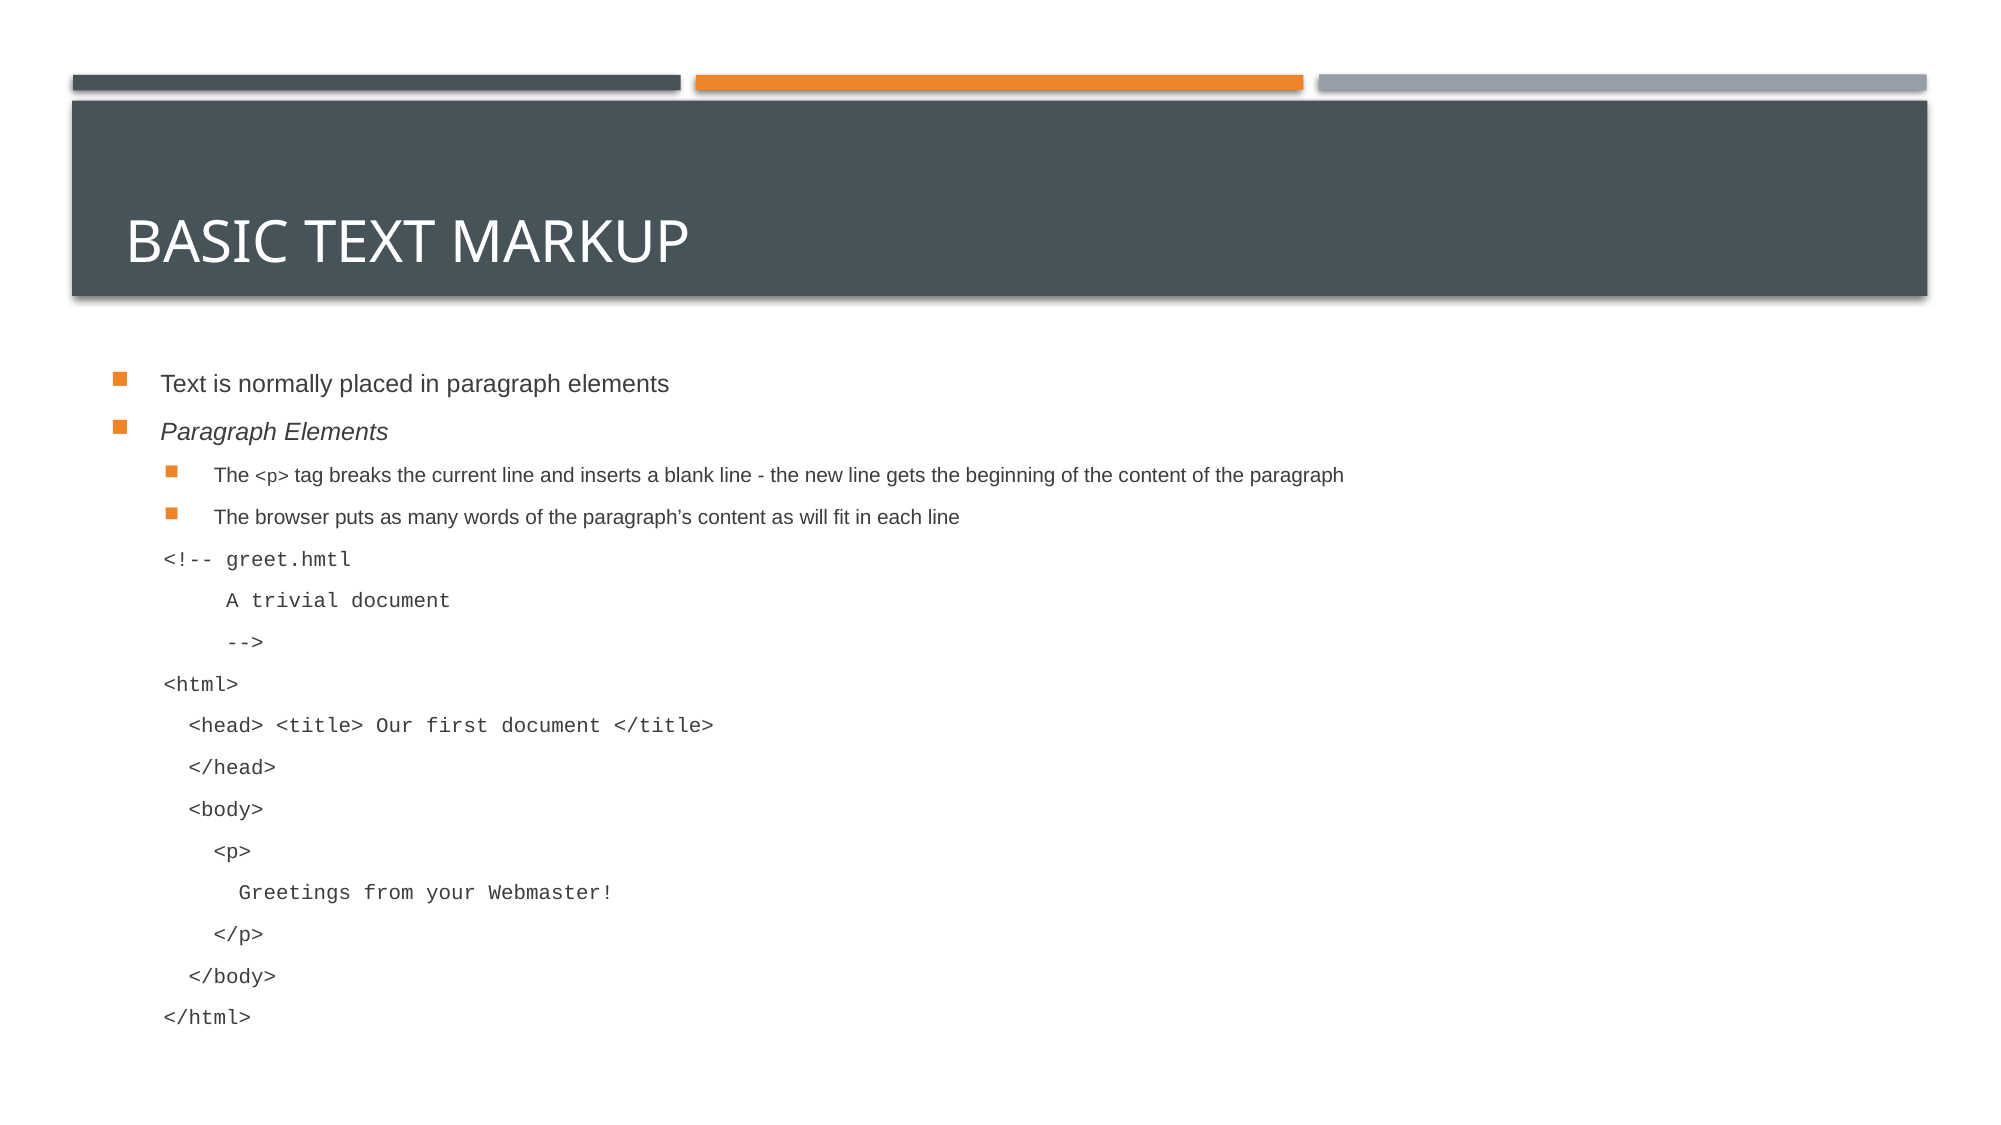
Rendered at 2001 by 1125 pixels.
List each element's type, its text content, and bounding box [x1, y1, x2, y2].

title Basic Text Markup [95, 115, 1905, 282]
list Text is normally placed in paragraph elements Paragraph Elements The <p> tag breaks the current line and inserts a blank line - the new line gets the beginning of the content of the paragraph The browser puts as many words of the paragraph’s content as will fit in each line <!-- greet.hmtl A trivial document --> <html> <head> <title> Our first document </title> </head> <body> <p> Greetings from your Webmaster! </p> </body> </html> [95, 322, 1905, 1074]
